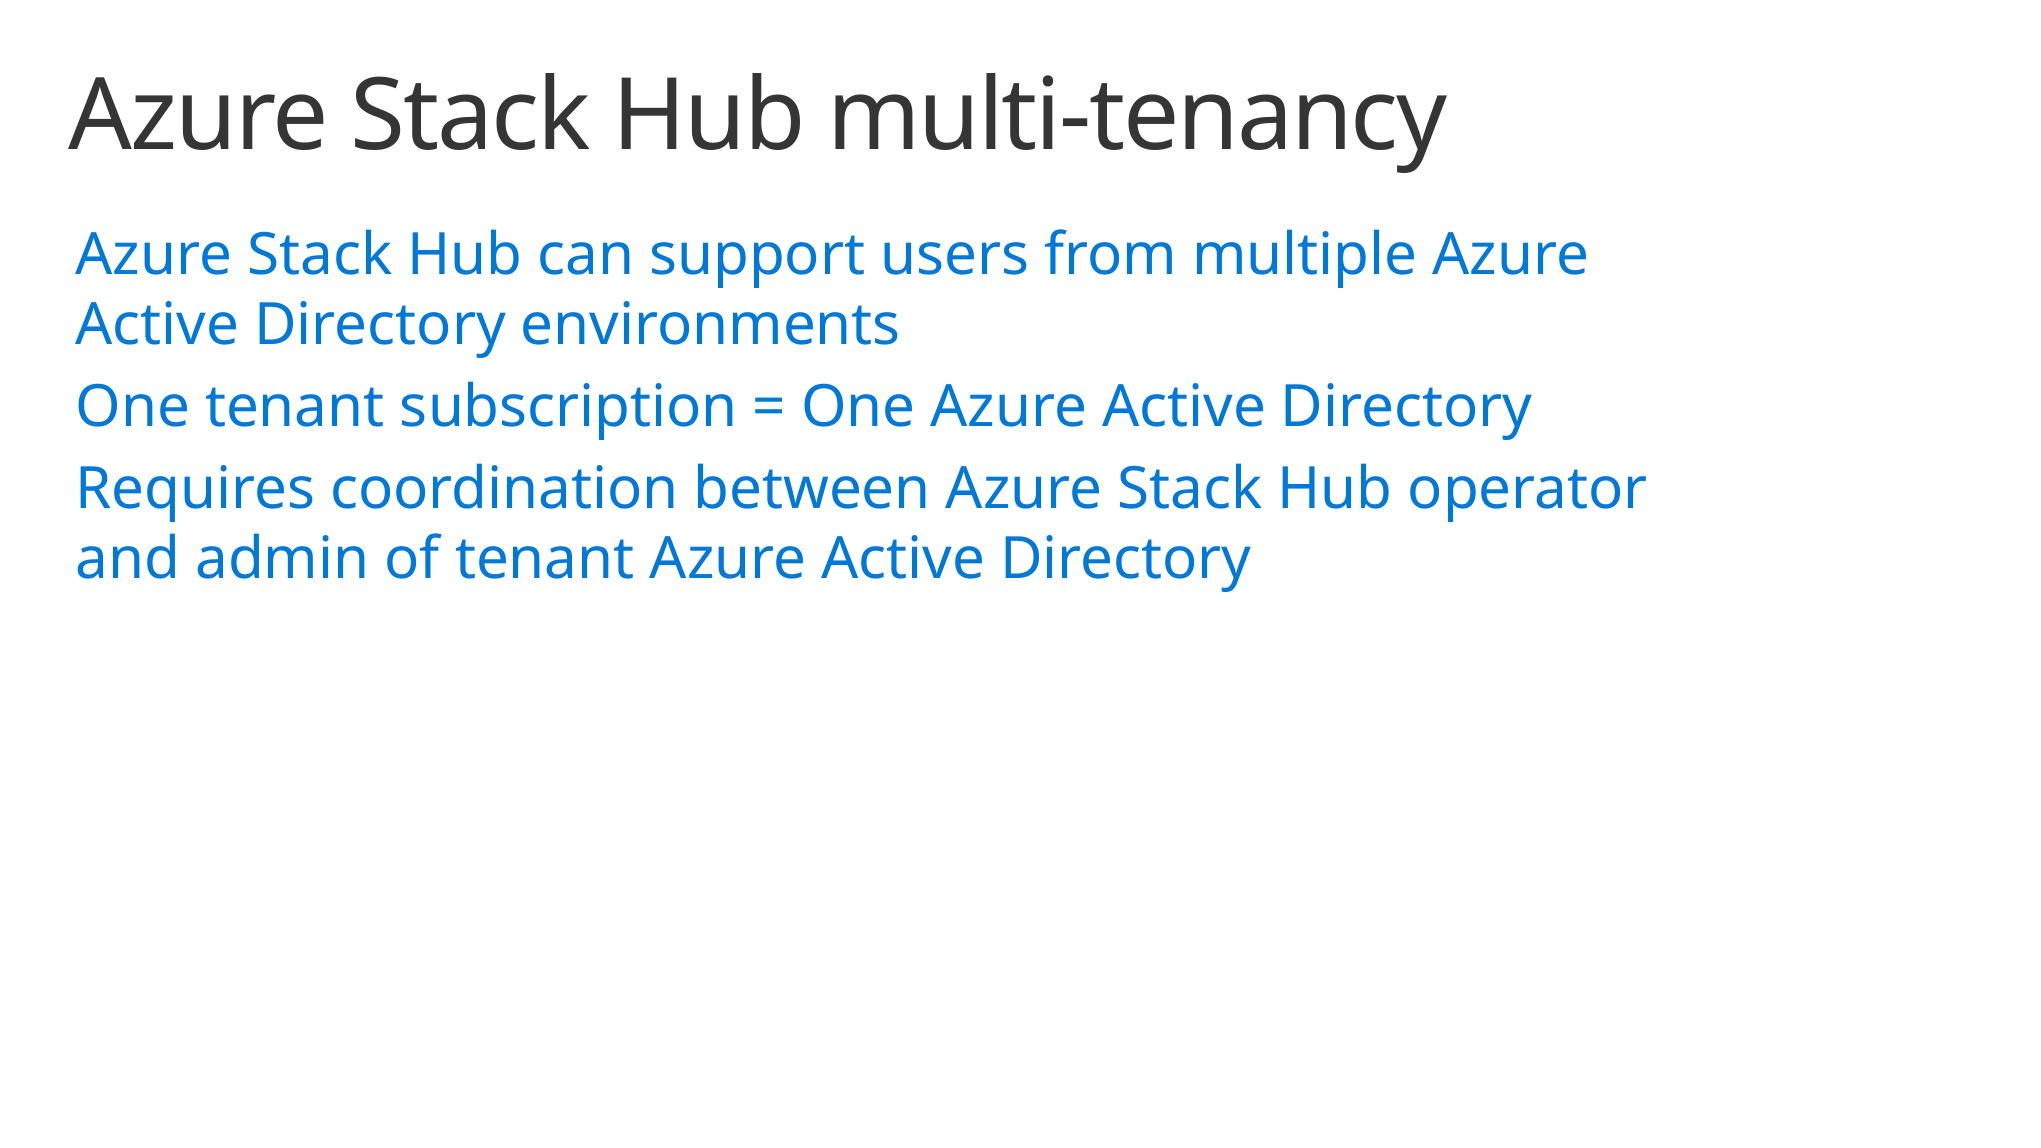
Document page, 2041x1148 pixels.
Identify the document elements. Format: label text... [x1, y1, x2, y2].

text_box [1008, 198, 1949, 983]
title Azure Stack Hub multi-tenancy [45, 48, 1996, 199]
text_box Azure Stack Hub can support users from multiple Azure Active Directory environments One tenant subscription = One Azure Active Directory Requires coordination between Azure Stack Hub operator and admin of tenant Azure Active Directory [60, 209, 1008, 872]
